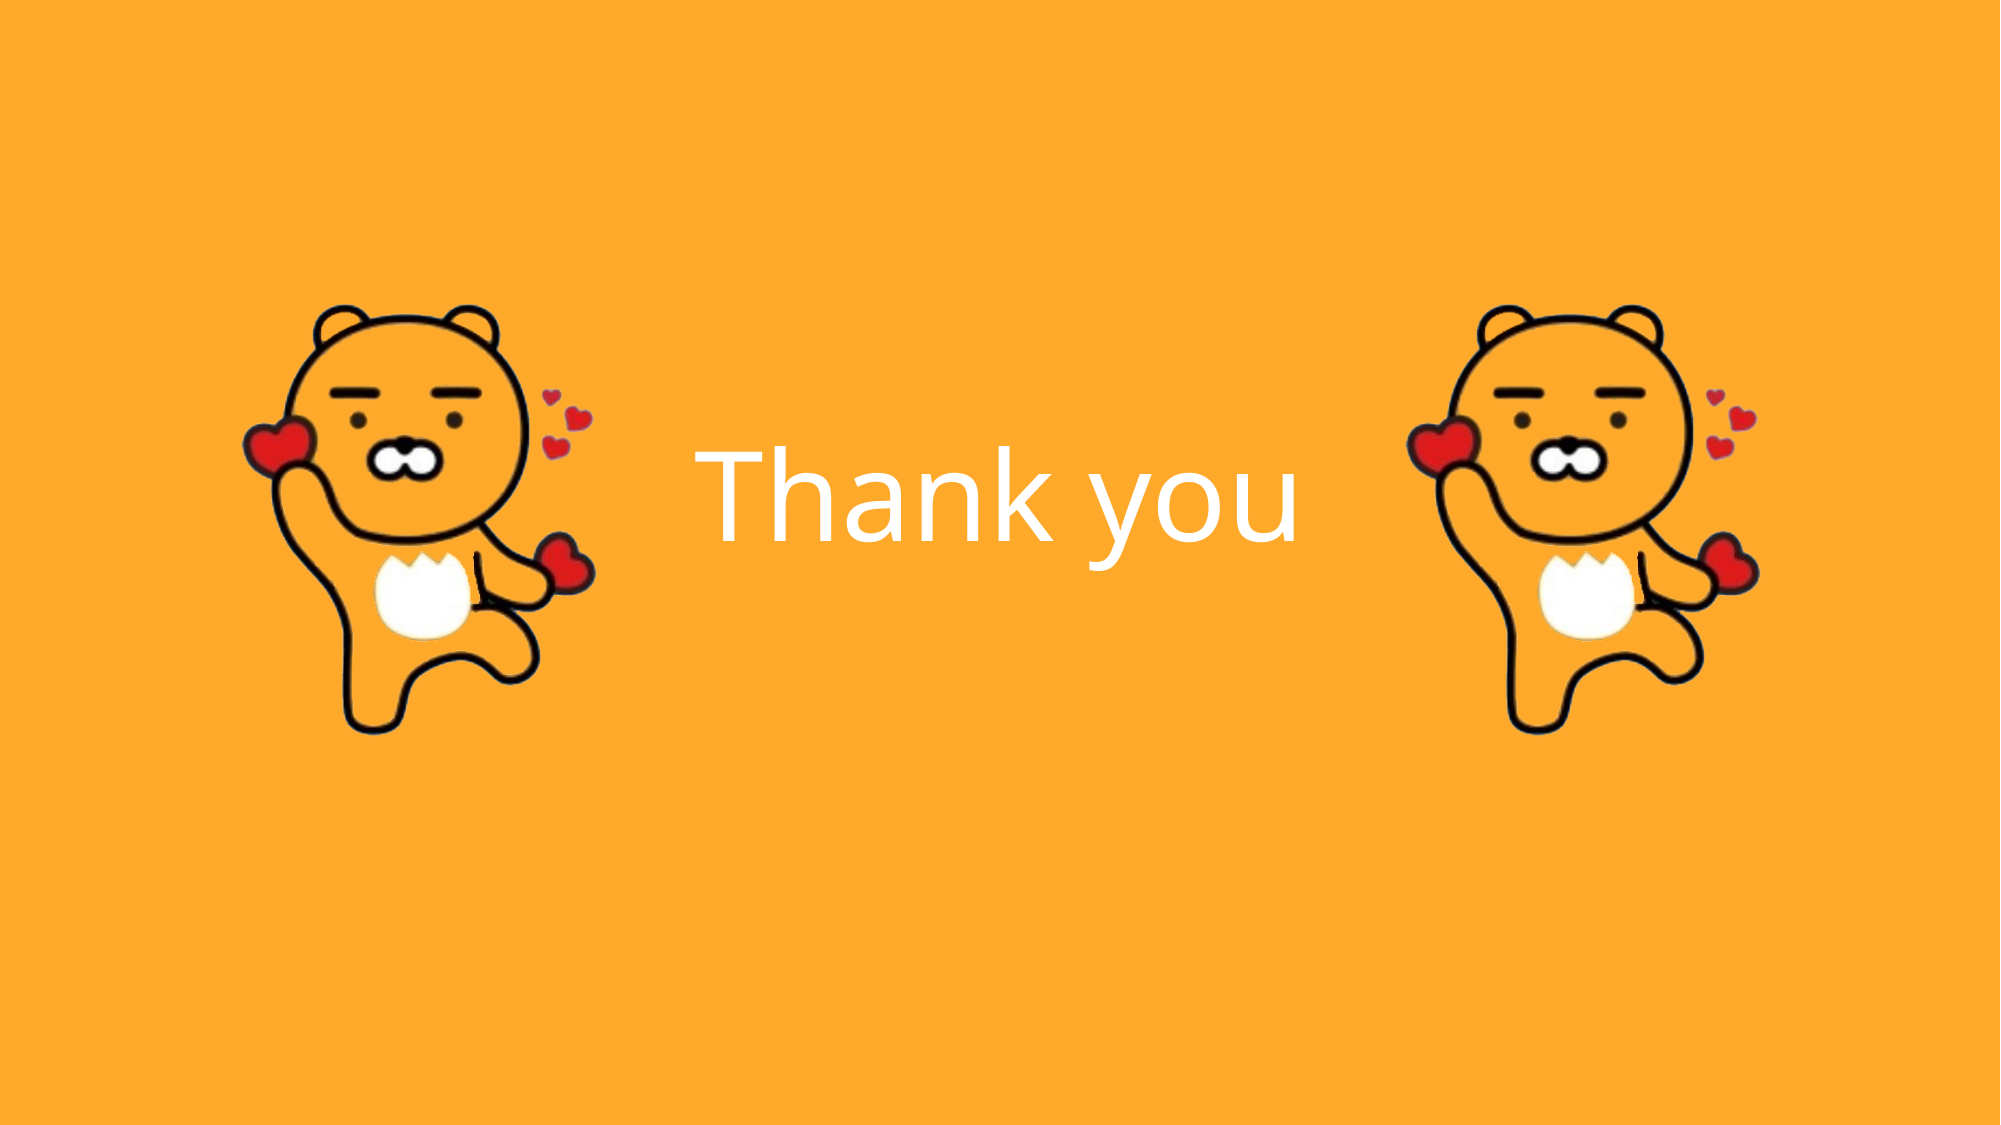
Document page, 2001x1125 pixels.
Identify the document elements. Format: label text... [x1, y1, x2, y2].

title Thank you [249, 184, 1750, 576]
picture [183, 283, 637, 742]
picture [1347, 283, 1801, 742]
